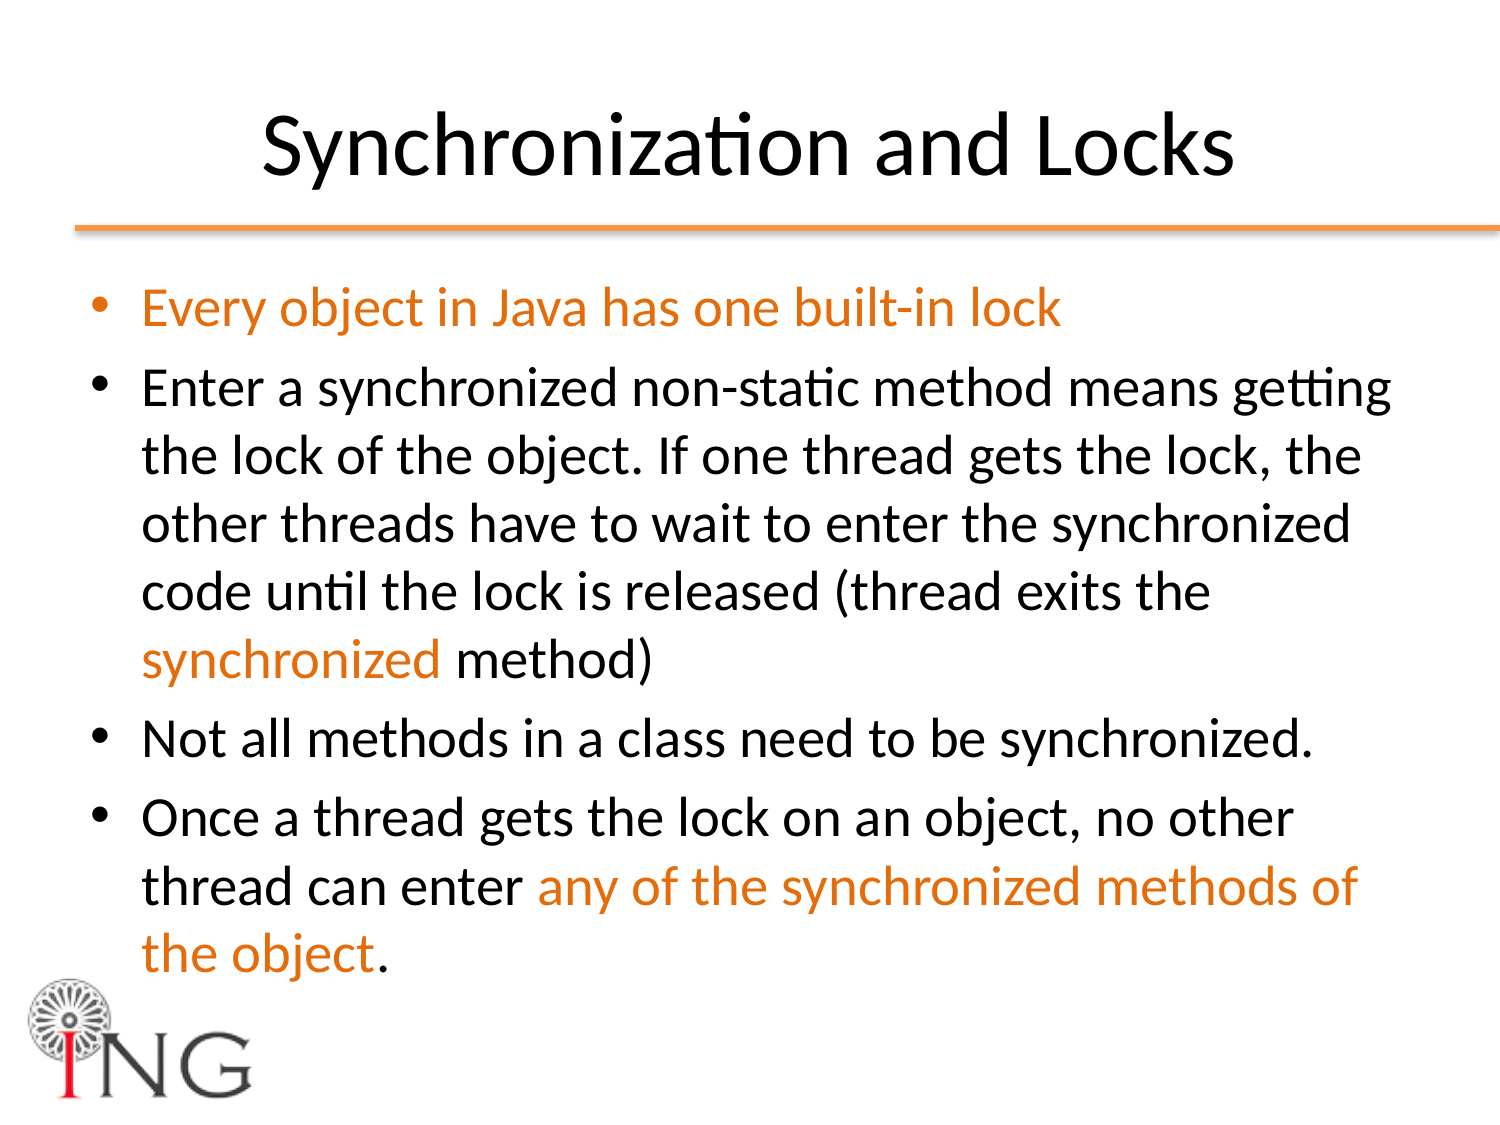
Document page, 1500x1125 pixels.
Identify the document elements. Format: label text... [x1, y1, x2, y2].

picture [3, 956, 281, 1125]
list Every object in Java has one built-in lock Enter a synchronized non-static method means getting the lock of the object. If one thread gets the lock, the other threads have to wait to enter the synchronized code until the lock is released (thread exits the synchronized method) Not all methods in a class need to be synchronized. Once a thread gets the lock on an object, no other thread can enter any of the synchronized methods of the object. [75, 262, 1425, 1005]
title Synchronization and Locks [75, 45, 1425, 233]
